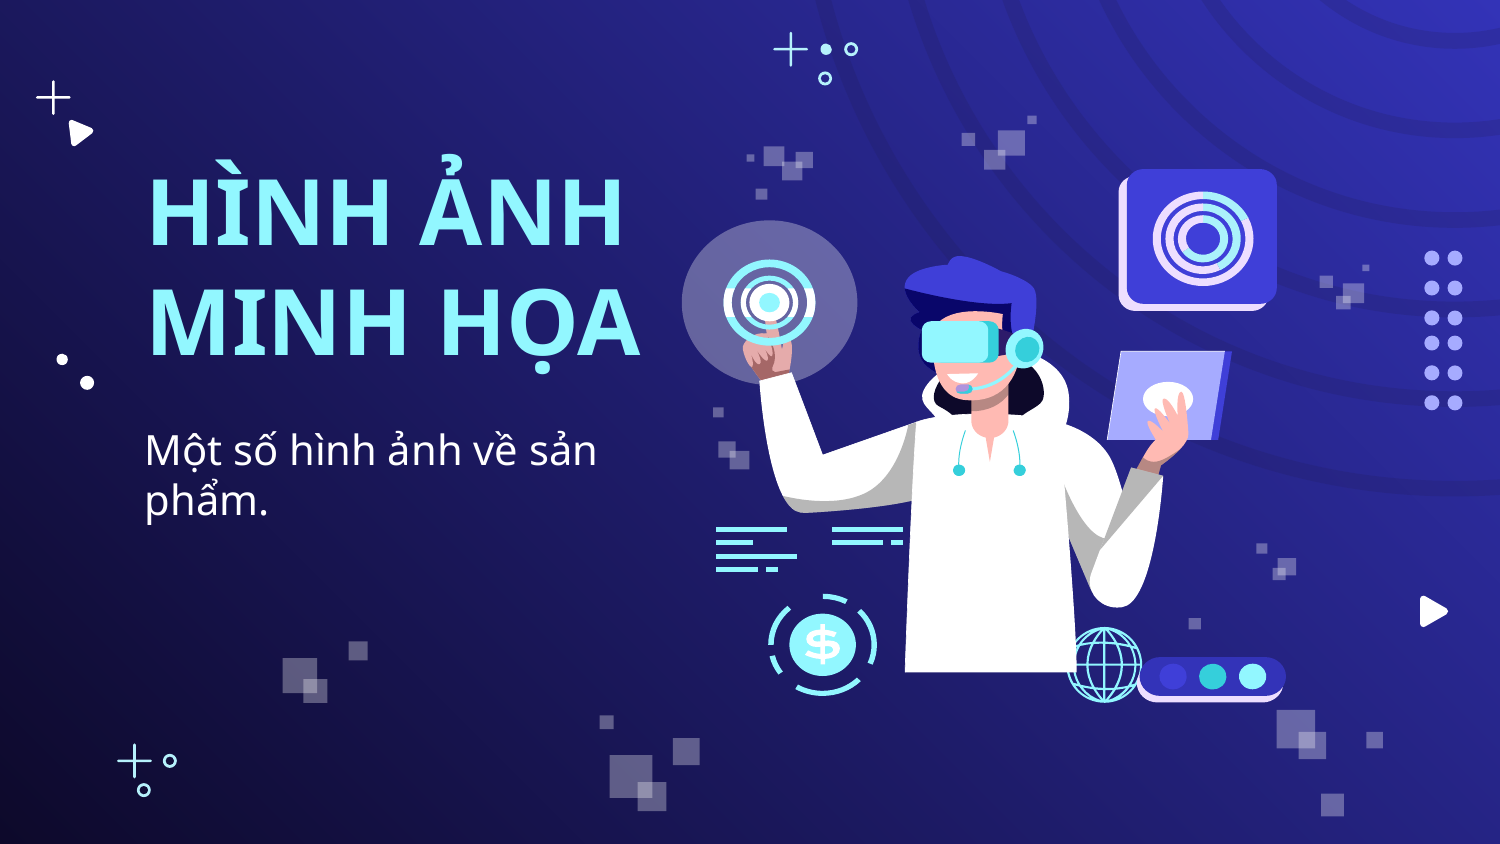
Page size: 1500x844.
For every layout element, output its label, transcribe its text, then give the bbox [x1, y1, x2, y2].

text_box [282, 641, 368, 704]
title HÌNH ẢNH MINH HỌA [130, 141, 676, 382]
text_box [681, 115, 1370, 703]
subtitle Một số hình ảnh về sản phẩm. [129, 382, 676, 564]
